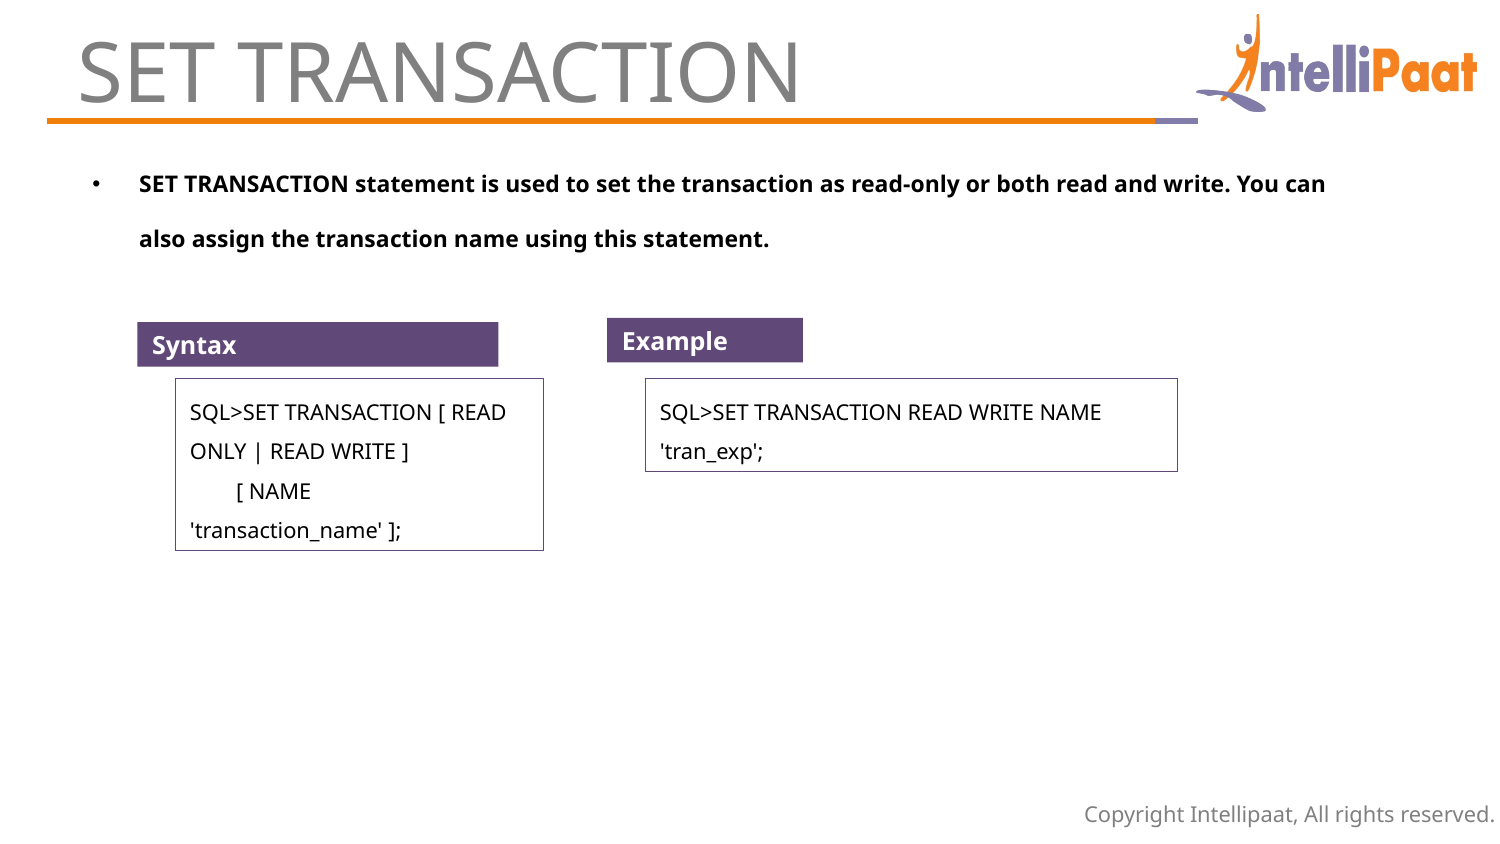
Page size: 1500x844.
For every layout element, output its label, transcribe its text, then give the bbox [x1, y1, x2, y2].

text_box SET TRANSACTION [77, 23, 1143, 119]
text_box Example [607, 317, 803, 363]
text_box SQL>SET TRANSACTION READ WRITE NAME 'tran_exp'; [645, 378, 1178, 472]
text_box SET TRANSACTION statement is used to set the transaction as read-only or both read and write. You can also assign the transaction name using this statement. [77, 135, 1353, 260]
text_box SQL>SET TRANSACTION [ READ ONLY | READ WRITE ] [ NAME 'transaction_name' ]; [175, 378, 544, 551]
text_box Syntax [137, 322, 499, 367]
picture [1196, 14, 1477, 112]
